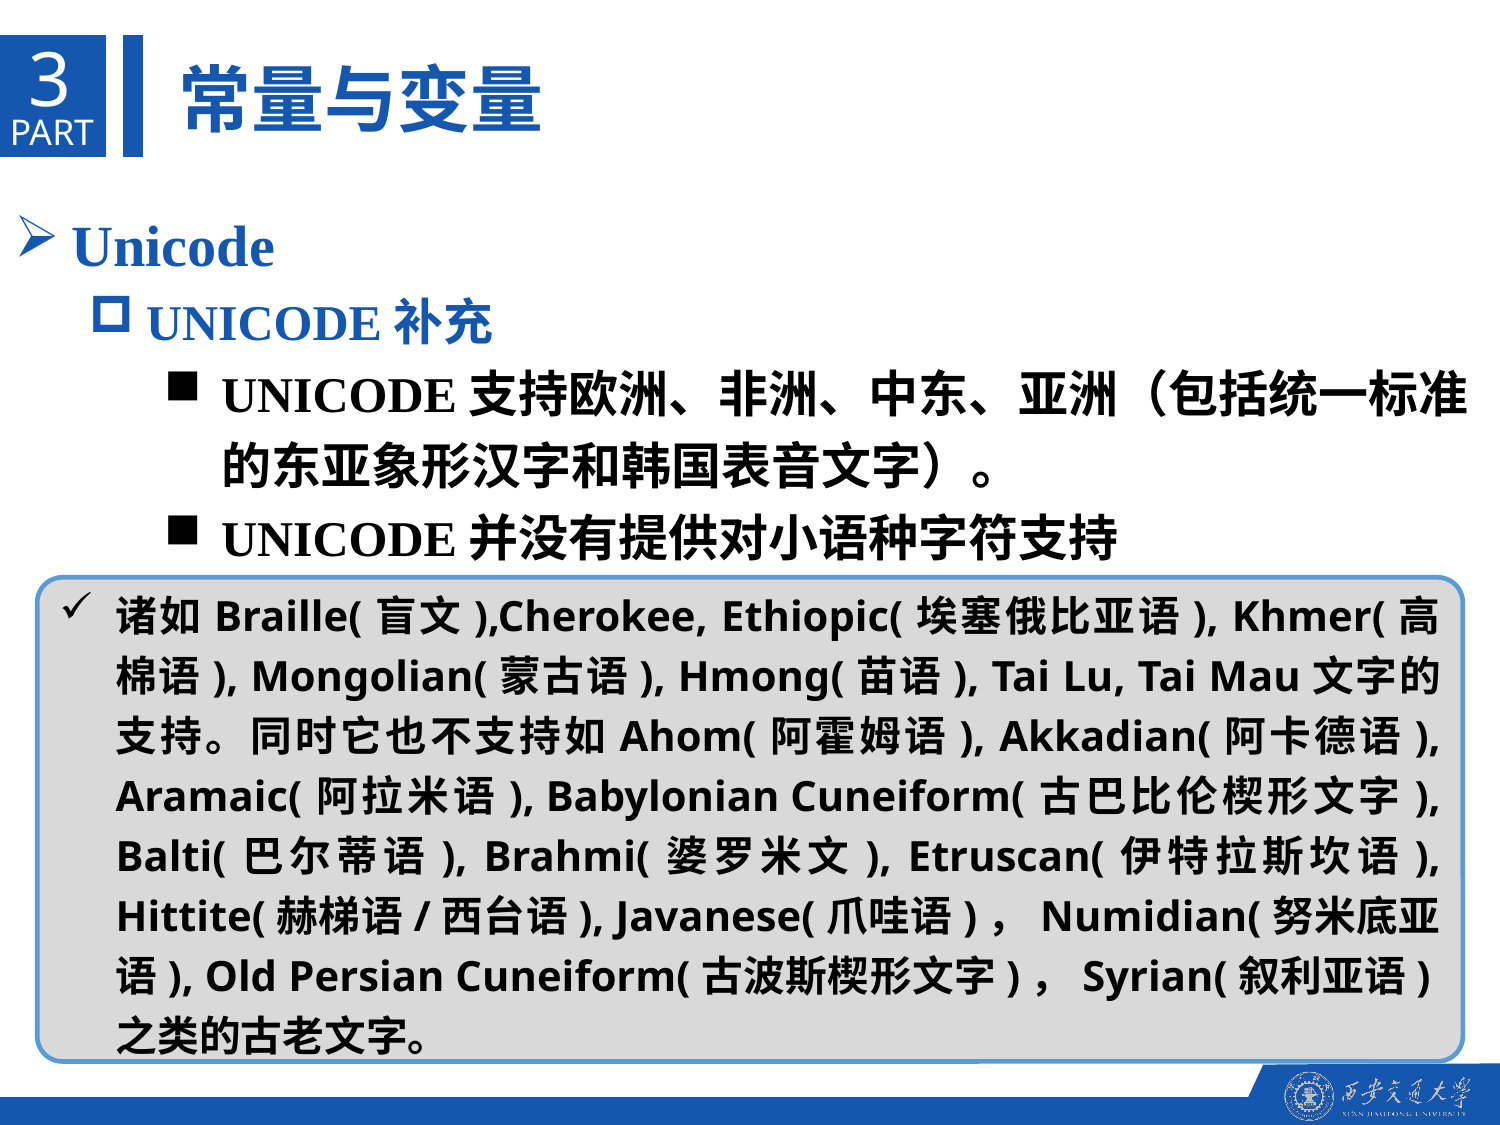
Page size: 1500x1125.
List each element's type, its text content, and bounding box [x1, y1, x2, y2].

text_box 3 [14, 23, 87, 129]
text_box 诸如Braille(盲文),Cherokee, Ethiopic(埃塞俄比亚语), Khmer(高棉语), Mongolian(蒙古语), Hmong(苗语), Tai Lu, Tai Mau文字的支持。同时它也不支持如Ahom(阿霍姆语), Akkadian(阿卡德语), Aramaic(阿拉米语), Babylonian Cuneiform(古巴比伦楔形文字), Balti(巴尔蒂语), Brahmi(婆罗米文), Etruscan(伊特拉斯坎语), Hittite(赫梯语/西台语), Javanese(爪哇语)，Numidian(努米底亚语), Old Persian Cuneiform(古波斯楔形文字)，Syrian(叙利亚语)之类的古老文字。 [36, 576, 1464, 1063]
text_box PART [9, 109, 95, 153]
text_box Unicode UNICODE补充 UNICODE支持欧洲、非洲、中东、亚洲（包括统一标准的东亚象形汉字和韩国表音文字）。 UNICODE并没有提供对小语种字符支持 [0, 187, 1500, 646]
text_box 常量与变量 [163, 45, 559, 149]
